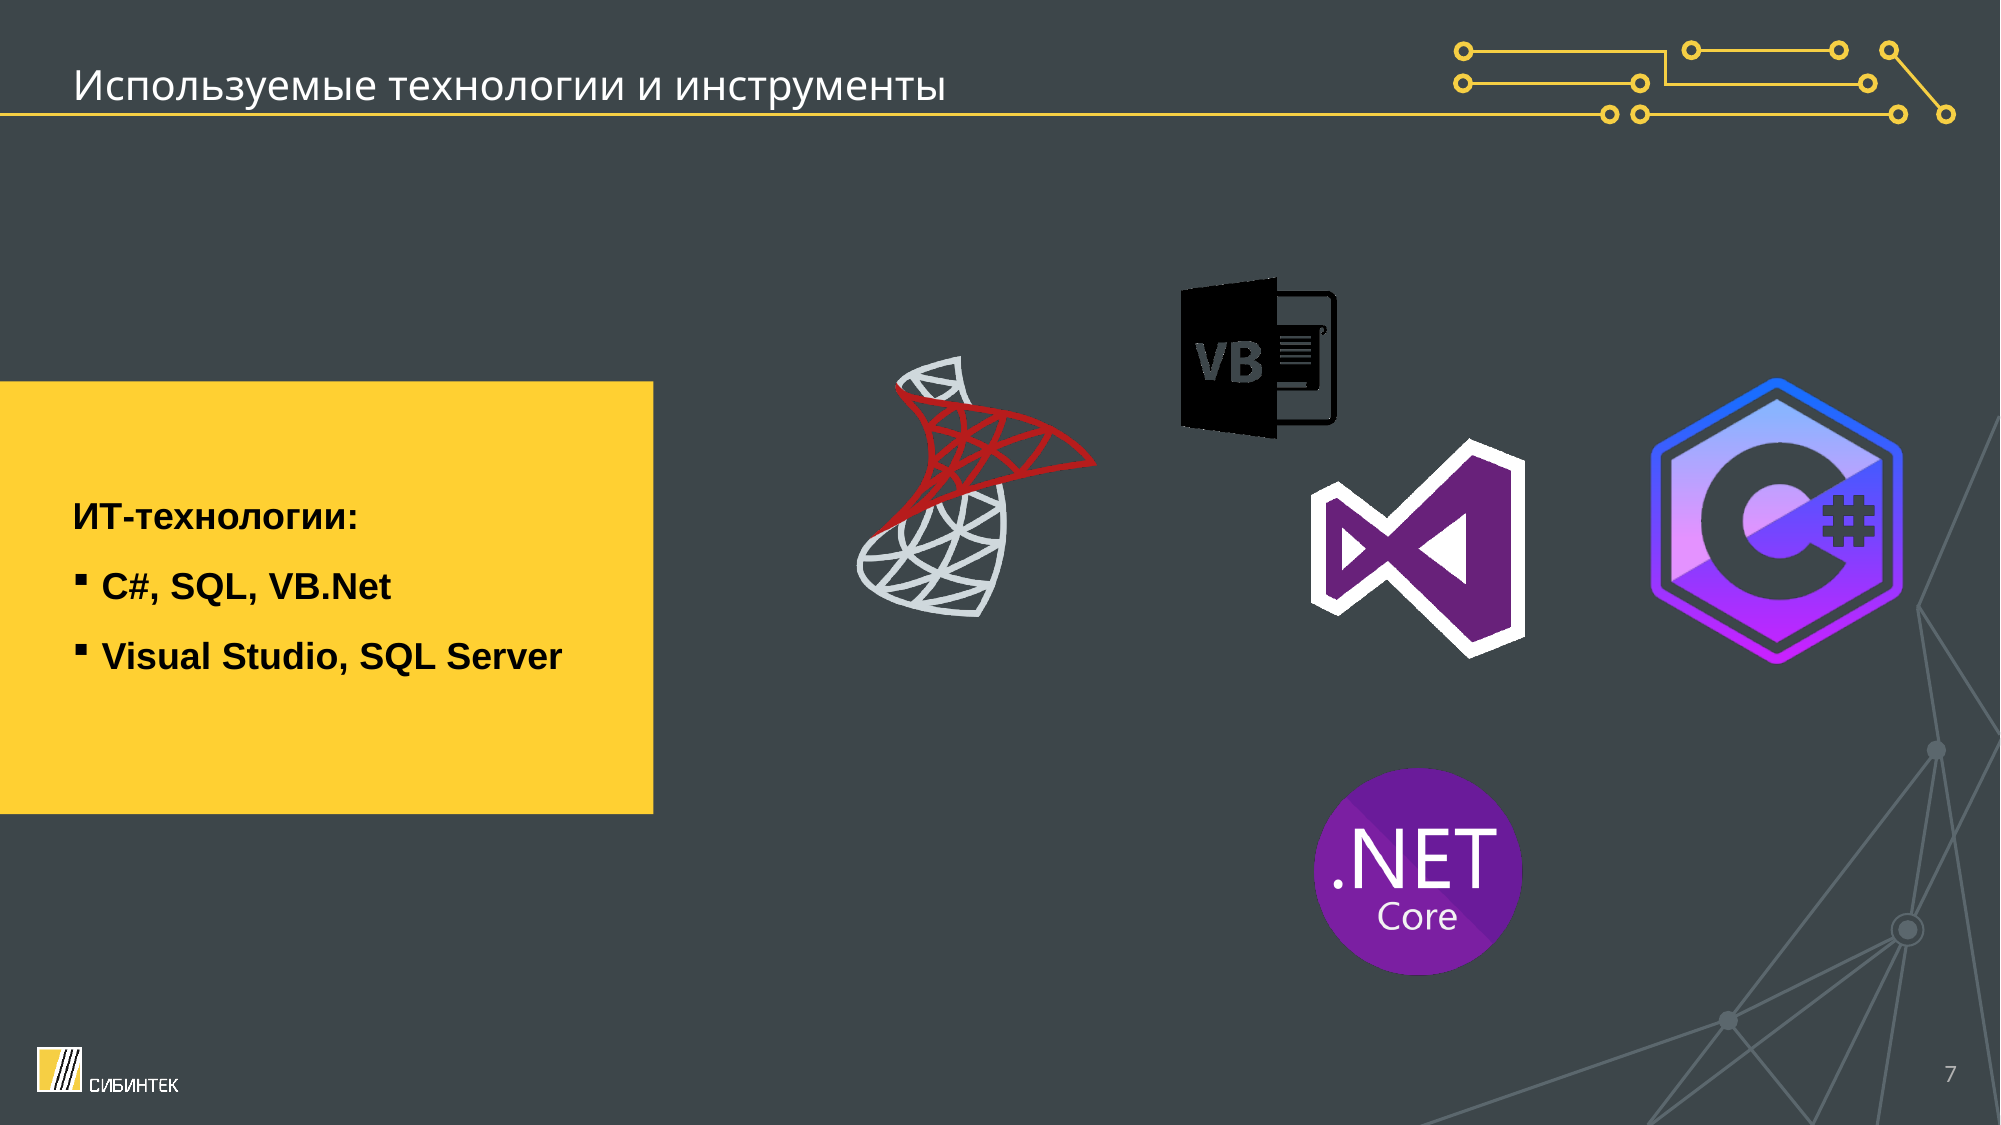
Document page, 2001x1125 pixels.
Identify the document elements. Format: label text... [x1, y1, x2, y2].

picture [1181, 277, 1525, 659]
picture [37, 1047, 179, 1092]
text_box [0, 380, 654, 815]
text_box ИТ-технологии: C#, SQL, VB.Net Visual Studio, SQL Server [72, 492, 609, 678]
picture [1293, 747, 1543, 996]
picture [817, 336, 1130, 649]
picture [1612, 357, 1941, 685]
slide_number 7 [1522, 1042, 1972, 1103]
title Используемые технологии и инструменты [72, 59, 1798, 114]
